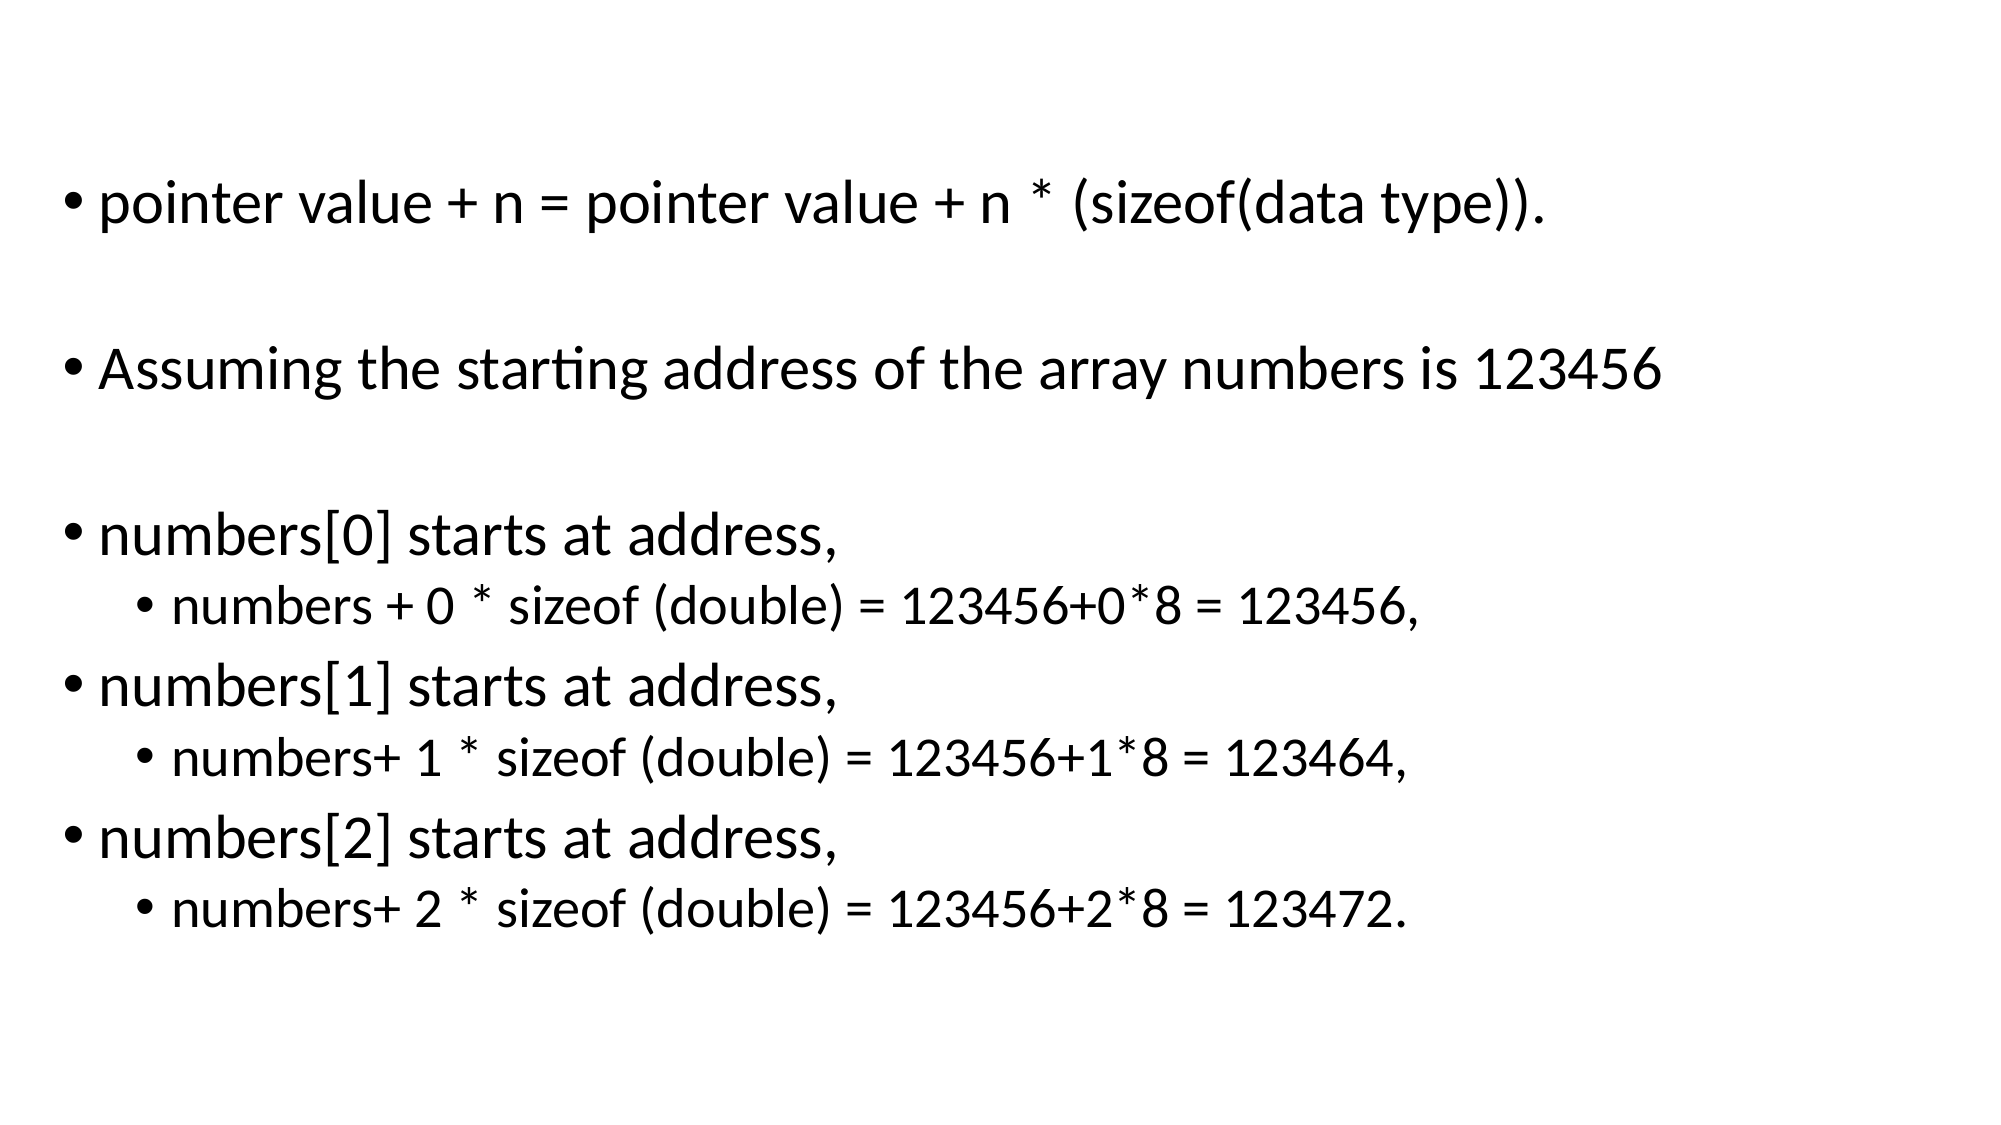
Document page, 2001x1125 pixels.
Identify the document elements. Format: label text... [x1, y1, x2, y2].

list pointer value + n = pointer value + n * (sizeof(data type)). Assuming the starting address of the array numbers is 123456 numbers[0] starts at address, numbers + 0 * sizeof (double) = 123456+0*8 = 123456, numbers[1] starts at address, numbers+ 1 * sizeof (double) = 123456+1*8 = 123464, numbers[2] starts at address, numbers+ 2 * sizeof (double) = 123456+2*8 = 123472. [47, 71, 1976, 1014]
